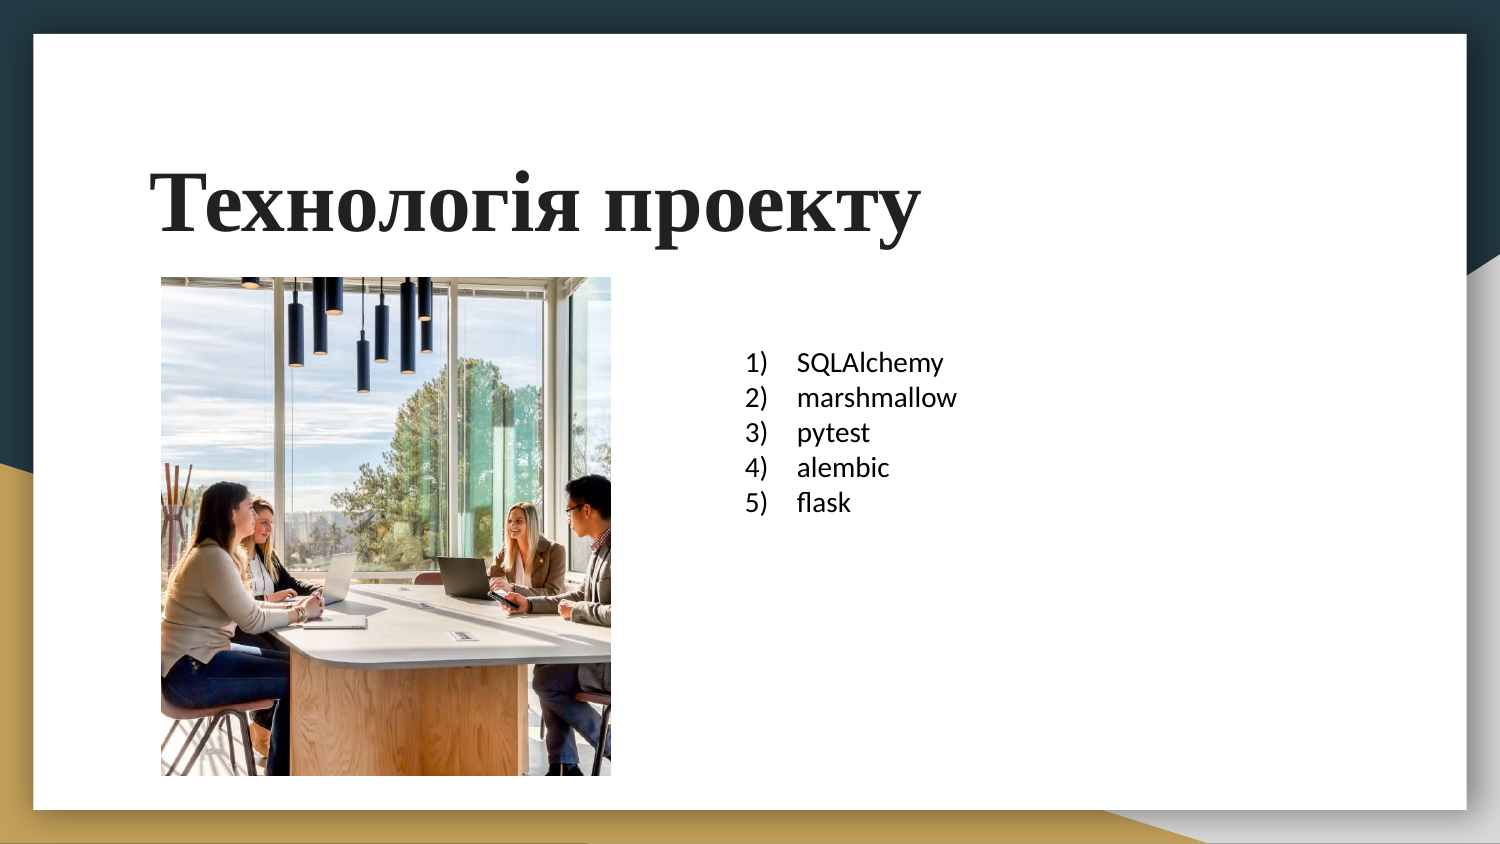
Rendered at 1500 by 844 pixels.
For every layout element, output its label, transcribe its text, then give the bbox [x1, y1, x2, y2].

title Технологія проекту [134, 138, 1366, 296]
text_box SQLAlchemy marshmallow pytest alembic flask [706, 328, 1335, 533]
picture [161, 276, 611, 776]
